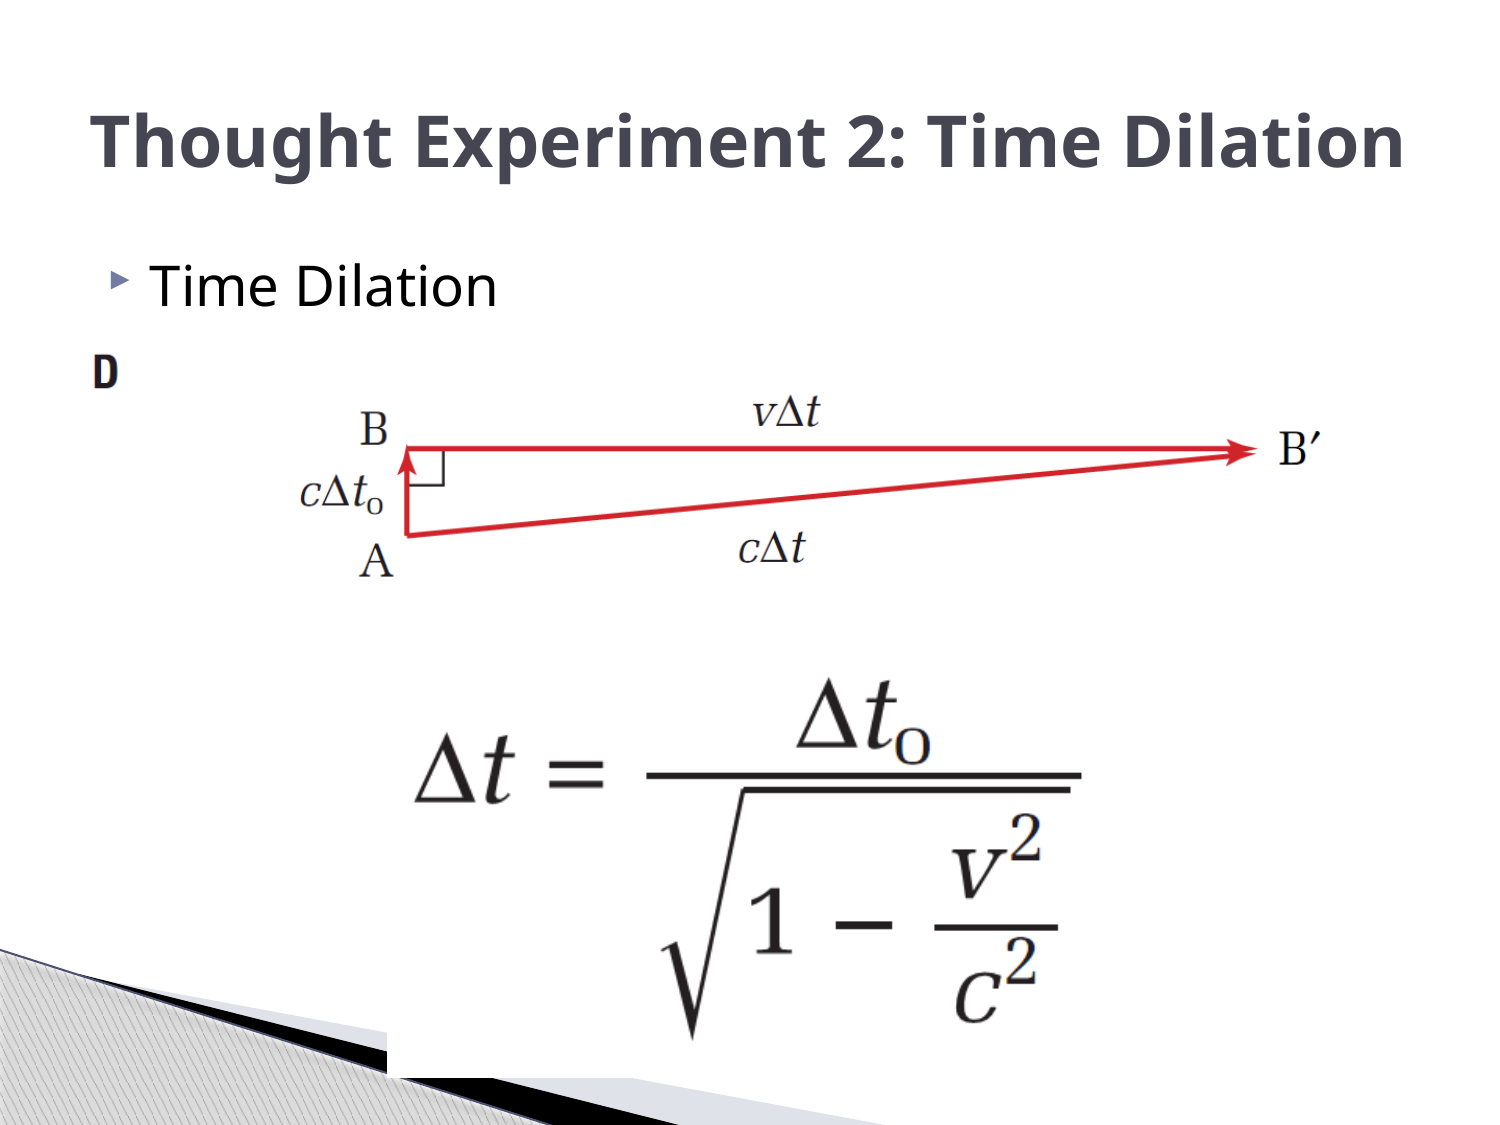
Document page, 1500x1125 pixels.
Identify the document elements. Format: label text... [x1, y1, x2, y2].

list Time Dilation [75, 243, 1425, 339]
title Thought Experiment 2: Time Dilation [75, 45, 1425, 233]
picture [387, 662, 1124, 1079]
picture [74, 337, 1424, 608]
list Time Dilation [75, 618, 1425, 986]
